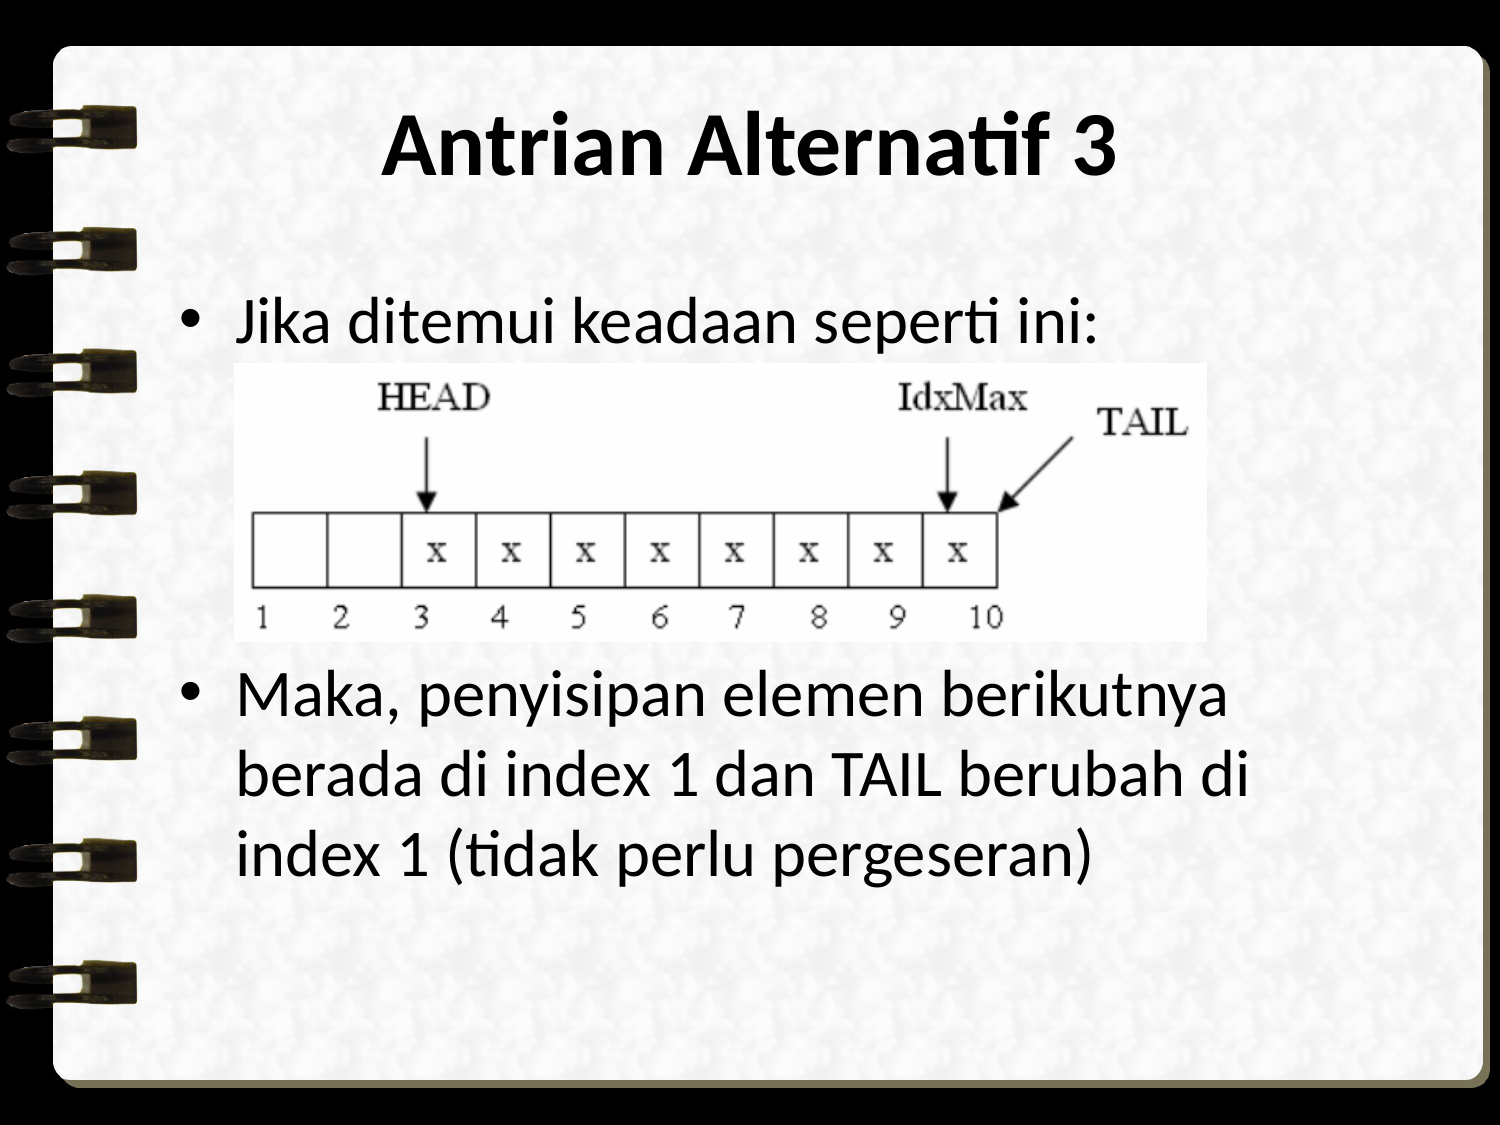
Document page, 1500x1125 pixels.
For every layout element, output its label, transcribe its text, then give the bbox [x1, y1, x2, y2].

title Antrian Alternatif 3 [75, 45, 1425, 233]
list Jika ditemui keadaan seperti ini: Maka, penyisipan elemen berikutnya berada di index 1 dan TAIL berubah di index 1 (tidak perlu pergeseran) [164, 269, 1425, 1005]
picture [0, 0, 1500, 1125]
